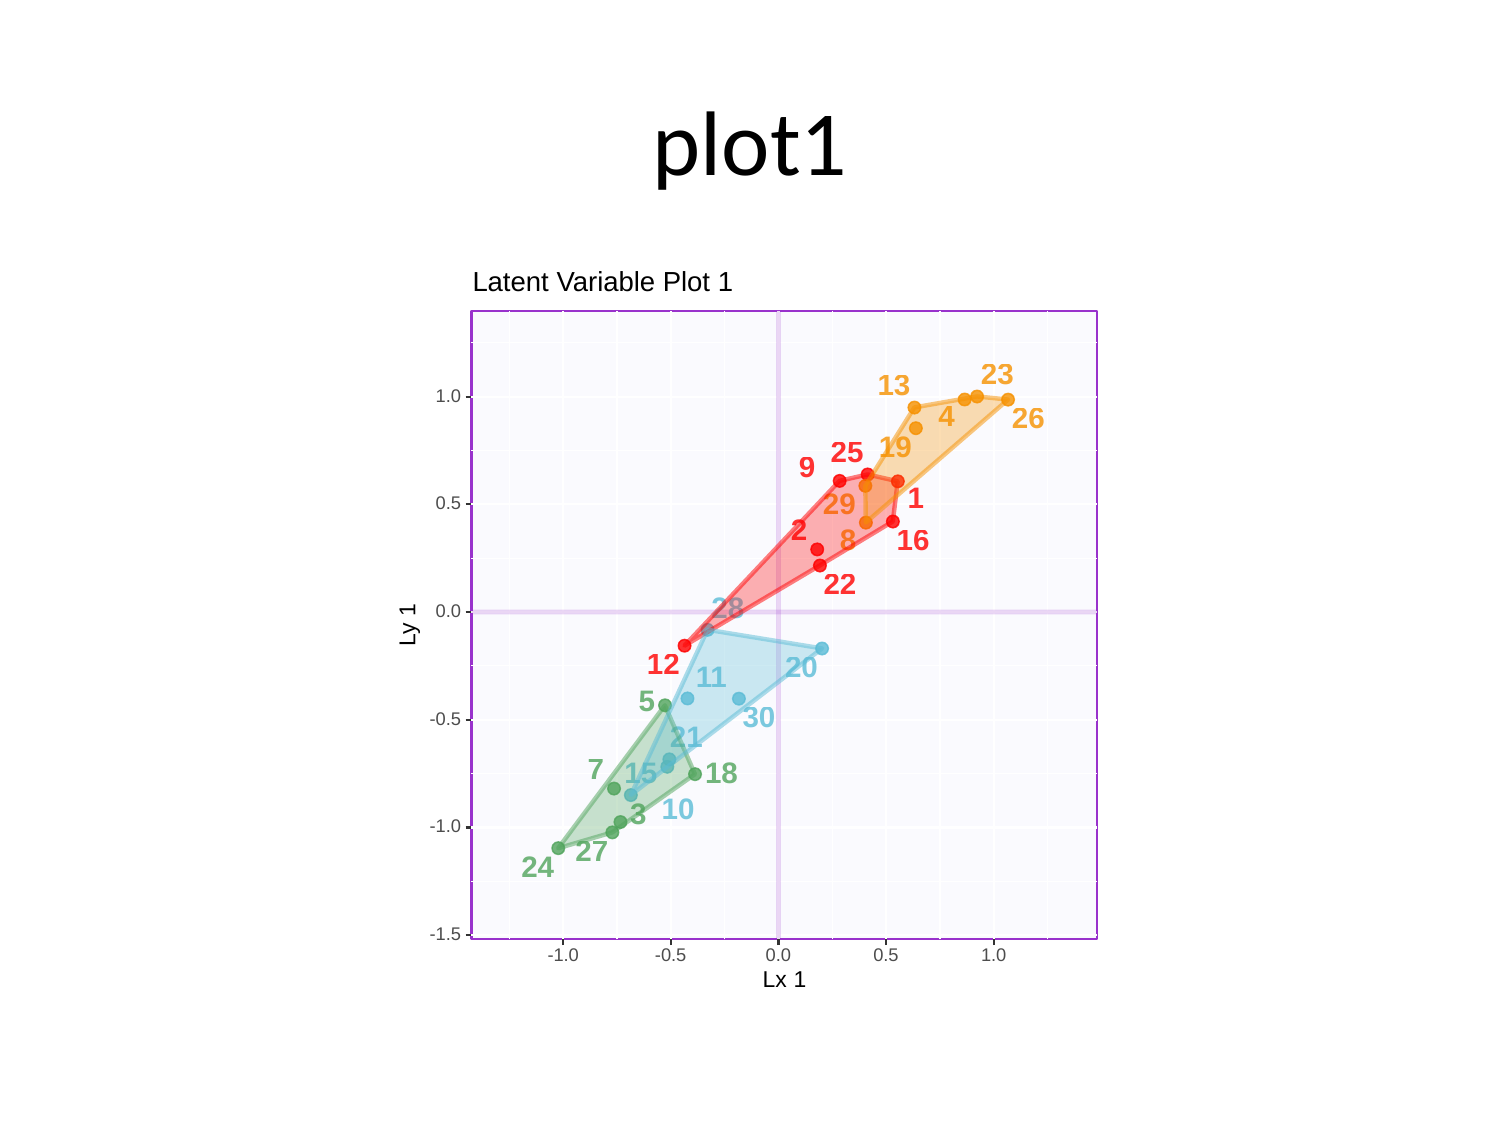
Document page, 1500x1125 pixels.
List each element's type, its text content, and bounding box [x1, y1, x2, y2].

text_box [74, 262, 1426, 1006]
title plot1 [75, 45, 1425, 233]
